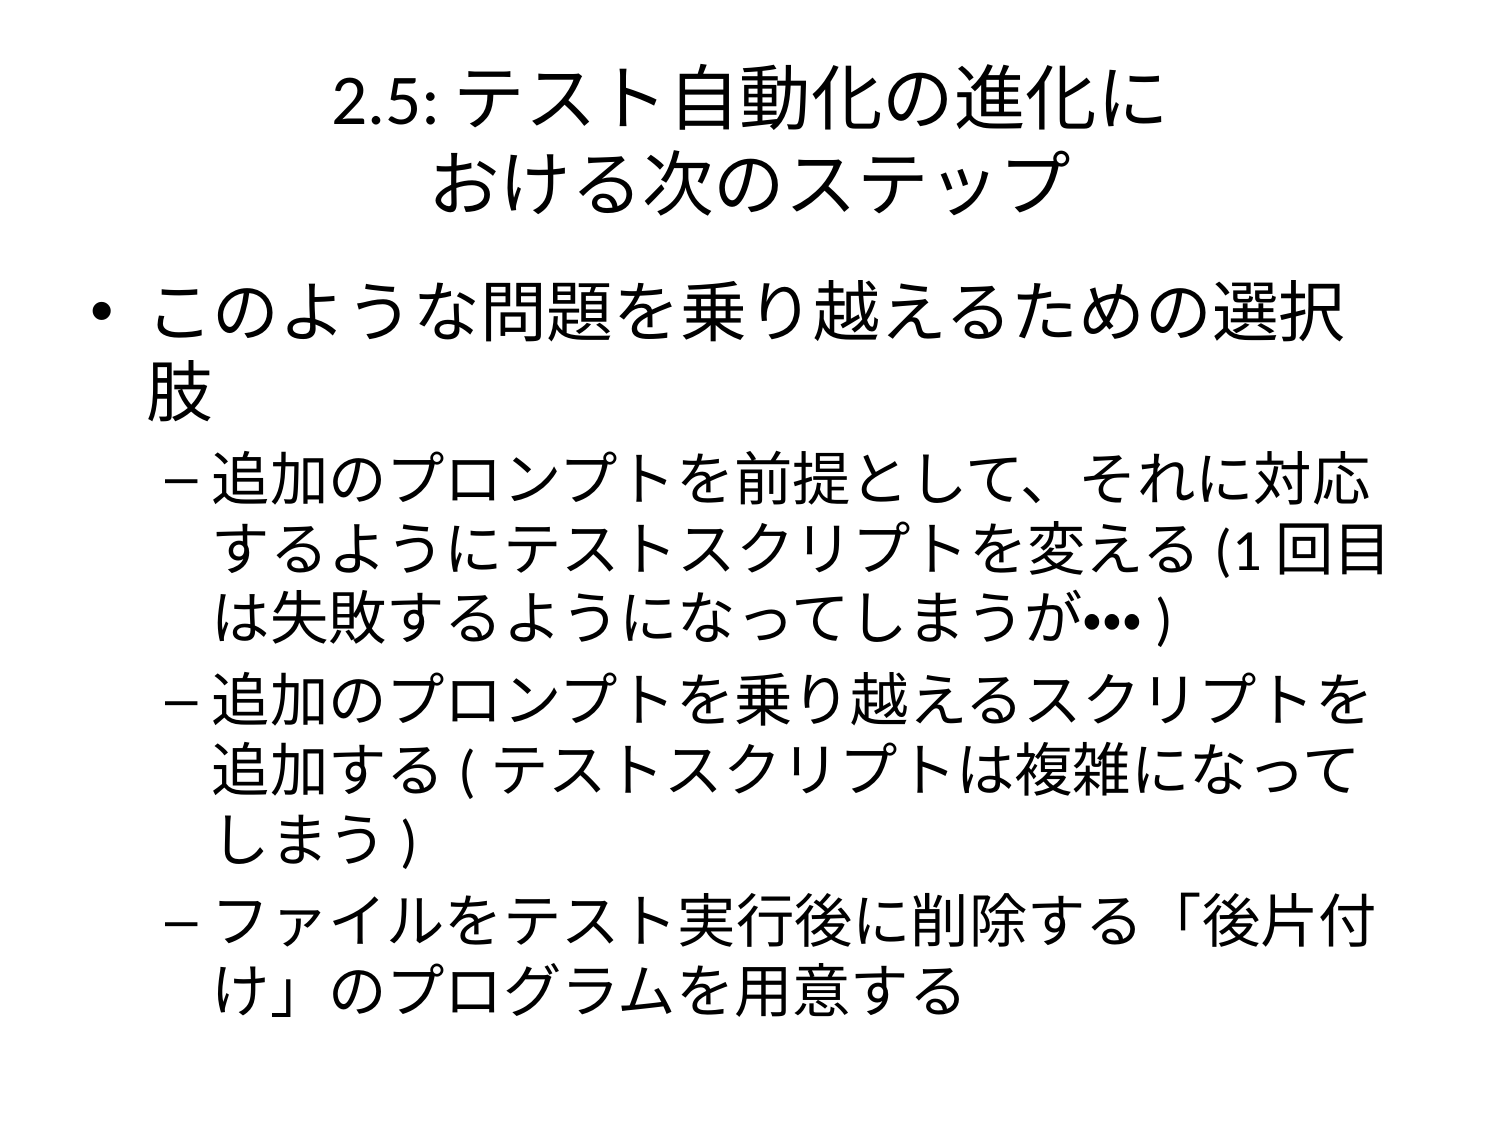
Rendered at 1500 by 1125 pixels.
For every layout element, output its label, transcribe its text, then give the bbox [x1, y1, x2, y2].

list このような問題を乗り越えるための選択肢 追加のプロンプトを前提として、それに対応するようにテストスクリプトを変える(1回目は失敗するようになってしまうが・・・) 追加のプロンプトを乗り越えるスクリプトを追加する(テストスクリプトは複雑になってしまう) ファイルをテスト実行後に削除する「後片付け」のプログラムを用意する [75, 262, 1425, 1083]
title 2.5:テスト自動化の進化に おける次のステップ [75, 45, 1425, 233]
